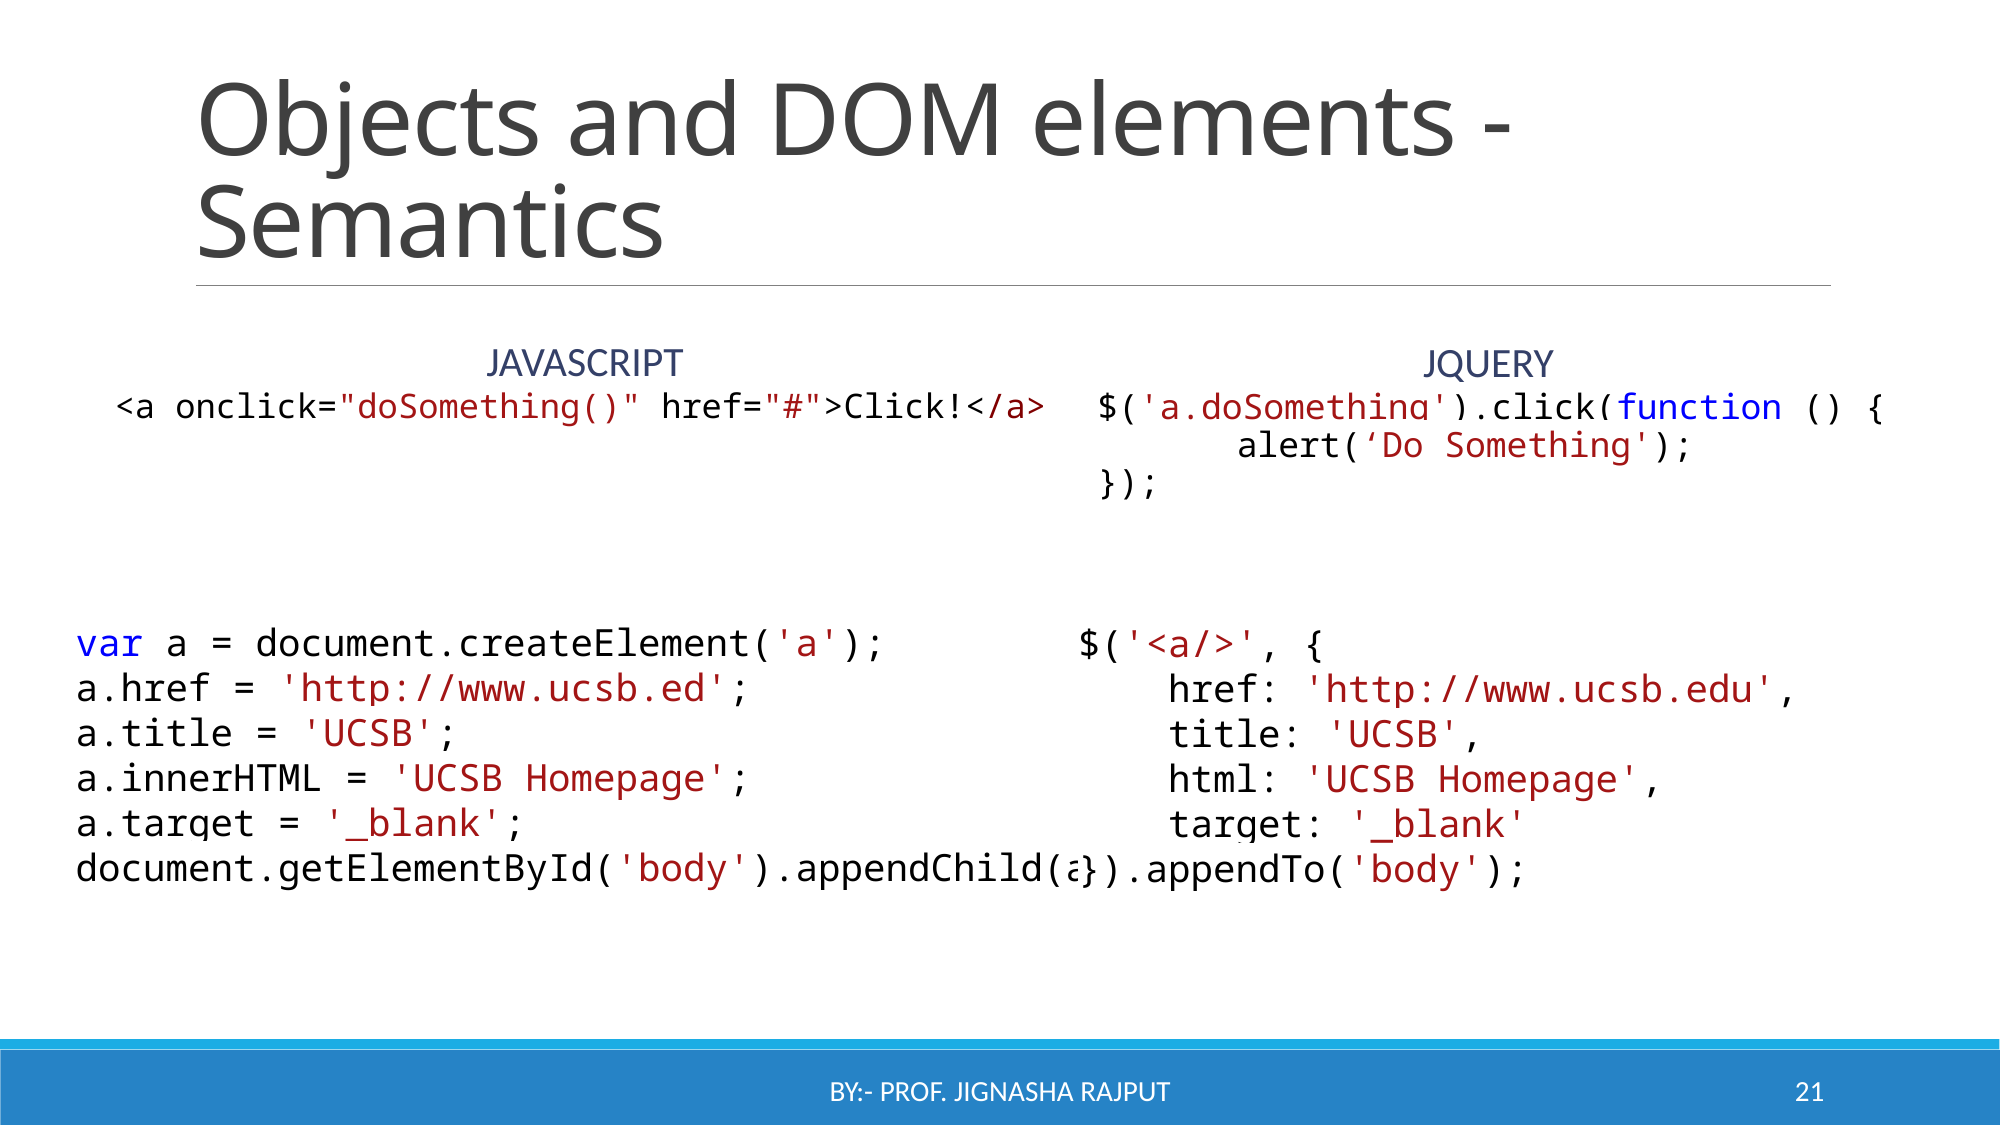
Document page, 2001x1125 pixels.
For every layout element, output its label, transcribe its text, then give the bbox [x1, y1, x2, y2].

footer By:- Prof. Jignasha Rajput [604, 1059, 1396, 1120]
slide_number 21 [1624, 1059, 1840, 1120]
list <a onclick="doSomething()" href="#">Click!</a> [101, 381, 1083, 442]
title Objects and DOM elements - Semantics [180, 47, 1830, 285]
list $('a.doSomething').click(function () { alert(‘Do Something'); }); [1083, 381, 1894, 539]
text_box var a = document.createElement('a'); a.href = 'http://www.ucsb.ed'; a.title = 'UCSB'; a.innerHTML = 'UCSB Homepage'; a.target = '_blank'; document.getElementById('body').appendChild(a); [60, 611, 1148, 987]
list Javascript [180, 302, 990, 381]
list jquery [1083, 303, 1894, 381]
text_box $('<a/>', { href: 'http://www.ucsb.edu', title: 'UCSB', html: 'UCSB Homepage', target: '_blank' }).appendTo('body'); [1063, 612, 1813, 943]
